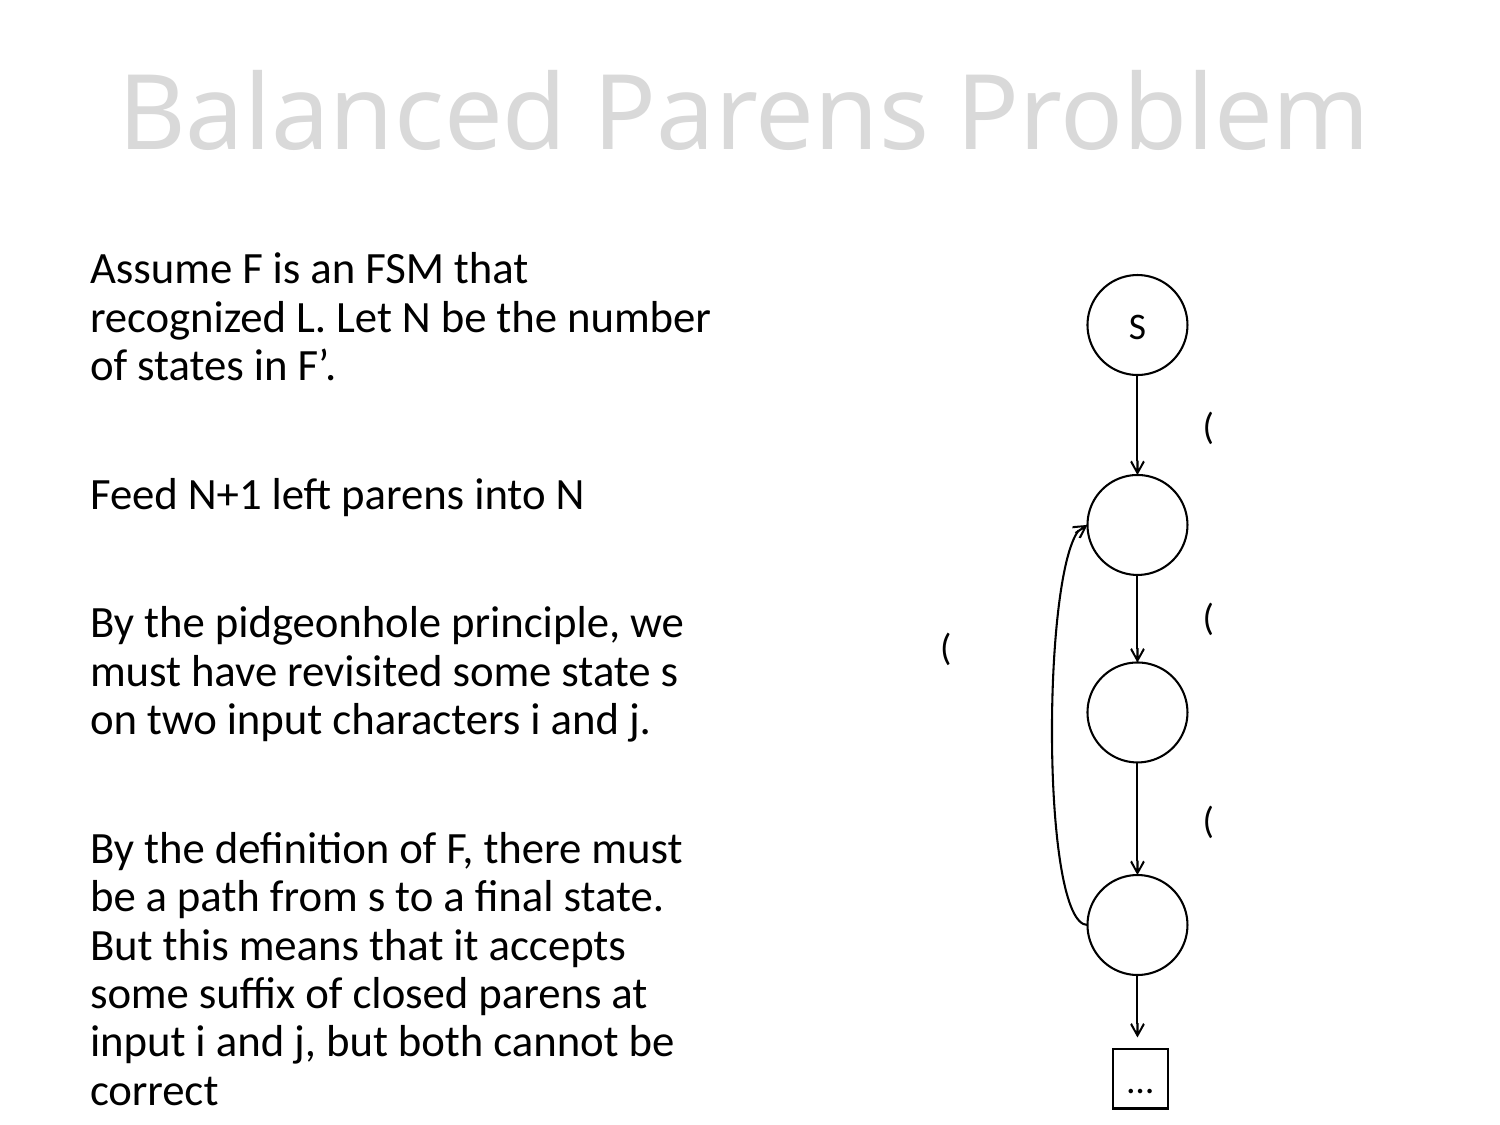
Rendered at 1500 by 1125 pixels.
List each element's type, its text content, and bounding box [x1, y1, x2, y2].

text_box [1086, 473, 1189, 576]
text_box ( [1187, 585, 1229, 645]
text_box ( [1187, 788, 1229, 849]
list Assume F is an FSM that recognized L. Let N be the number of states in F’. Feed N+1 left parens into N By the pidgeonhole principle, we must have revisited some state s on two input characters i and j. By the definition of F, there must be a path from s to a final state. But this means that it accepts some suffix of closed parens at input i and j, but both cannot be correct [75, 237, 750, 1125]
text_box ( [925, 615, 967, 676]
text_box … [1112, 1048, 1169, 1110]
text_box ( [1187, 394, 1229, 455]
text_box [1090, 661, 1189, 764]
text_box [1086, 874, 1189, 977]
text_box S [1086, 273, 1189, 377]
title Balanced Parens Problem [103, 6, 1397, 225]
